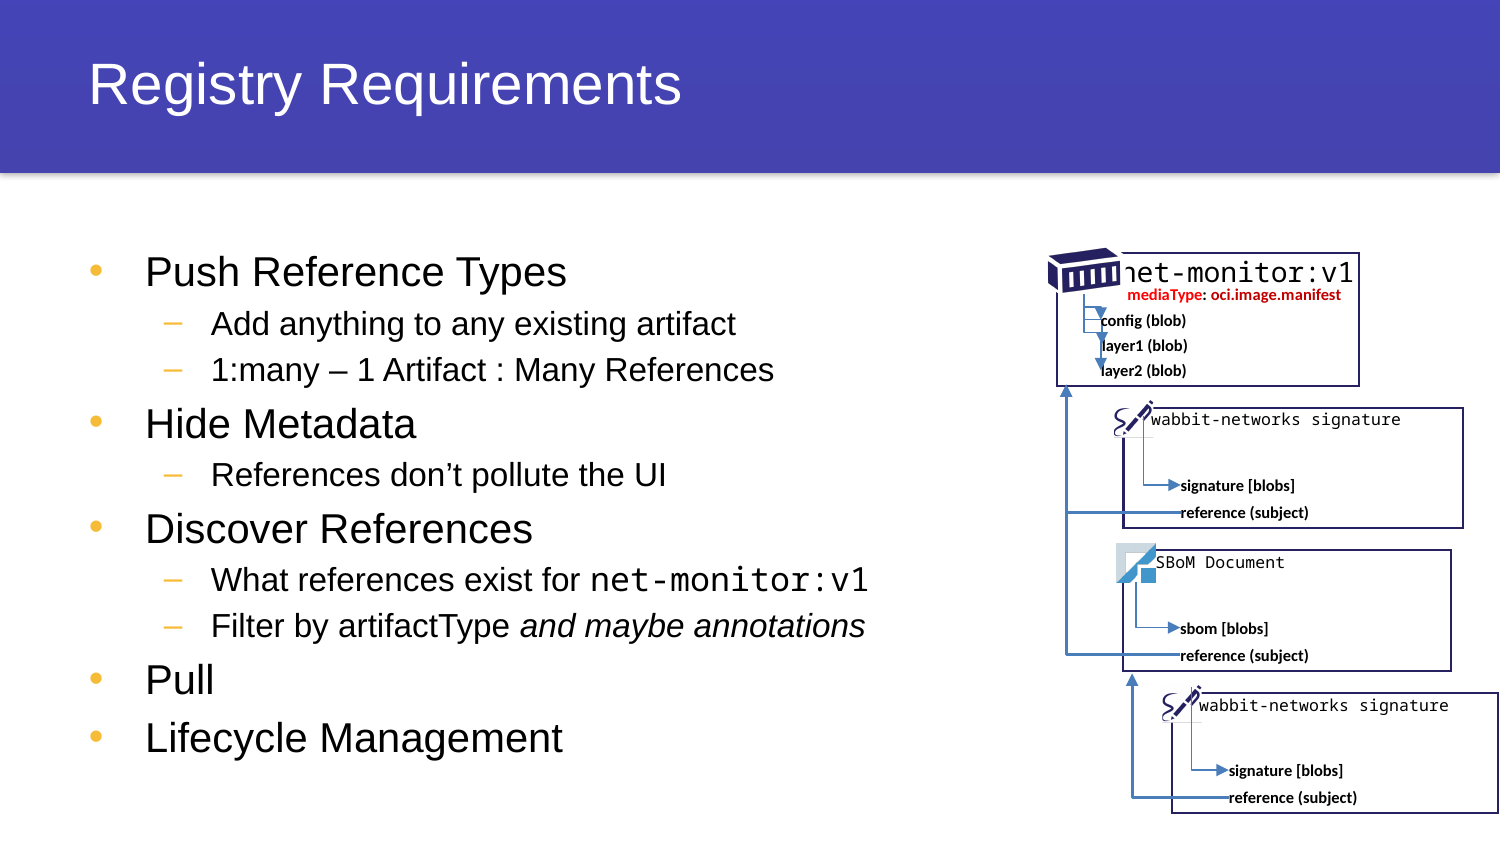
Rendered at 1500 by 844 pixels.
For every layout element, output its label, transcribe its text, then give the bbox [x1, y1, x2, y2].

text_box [1065, 384, 1181, 656]
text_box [1116, 542, 1452, 671]
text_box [1131, 673, 1230, 798]
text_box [1045, 244, 1362, 386]
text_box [1161, 684, 1499, 814]
list Push Reference Types Add anything to any existing artifact 1:many – 1 Artifact : Many References Hide Metadata References don’t pollute the UI Discover References What references exist for net-monitor:v1 Filter by artifactType and maybe annotations Pull Lifecycle Management [74, 237, 1427, 754]
title Registry Requirements [74, 38, 1280, 157]
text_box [1186, 399, 1464, 529]
